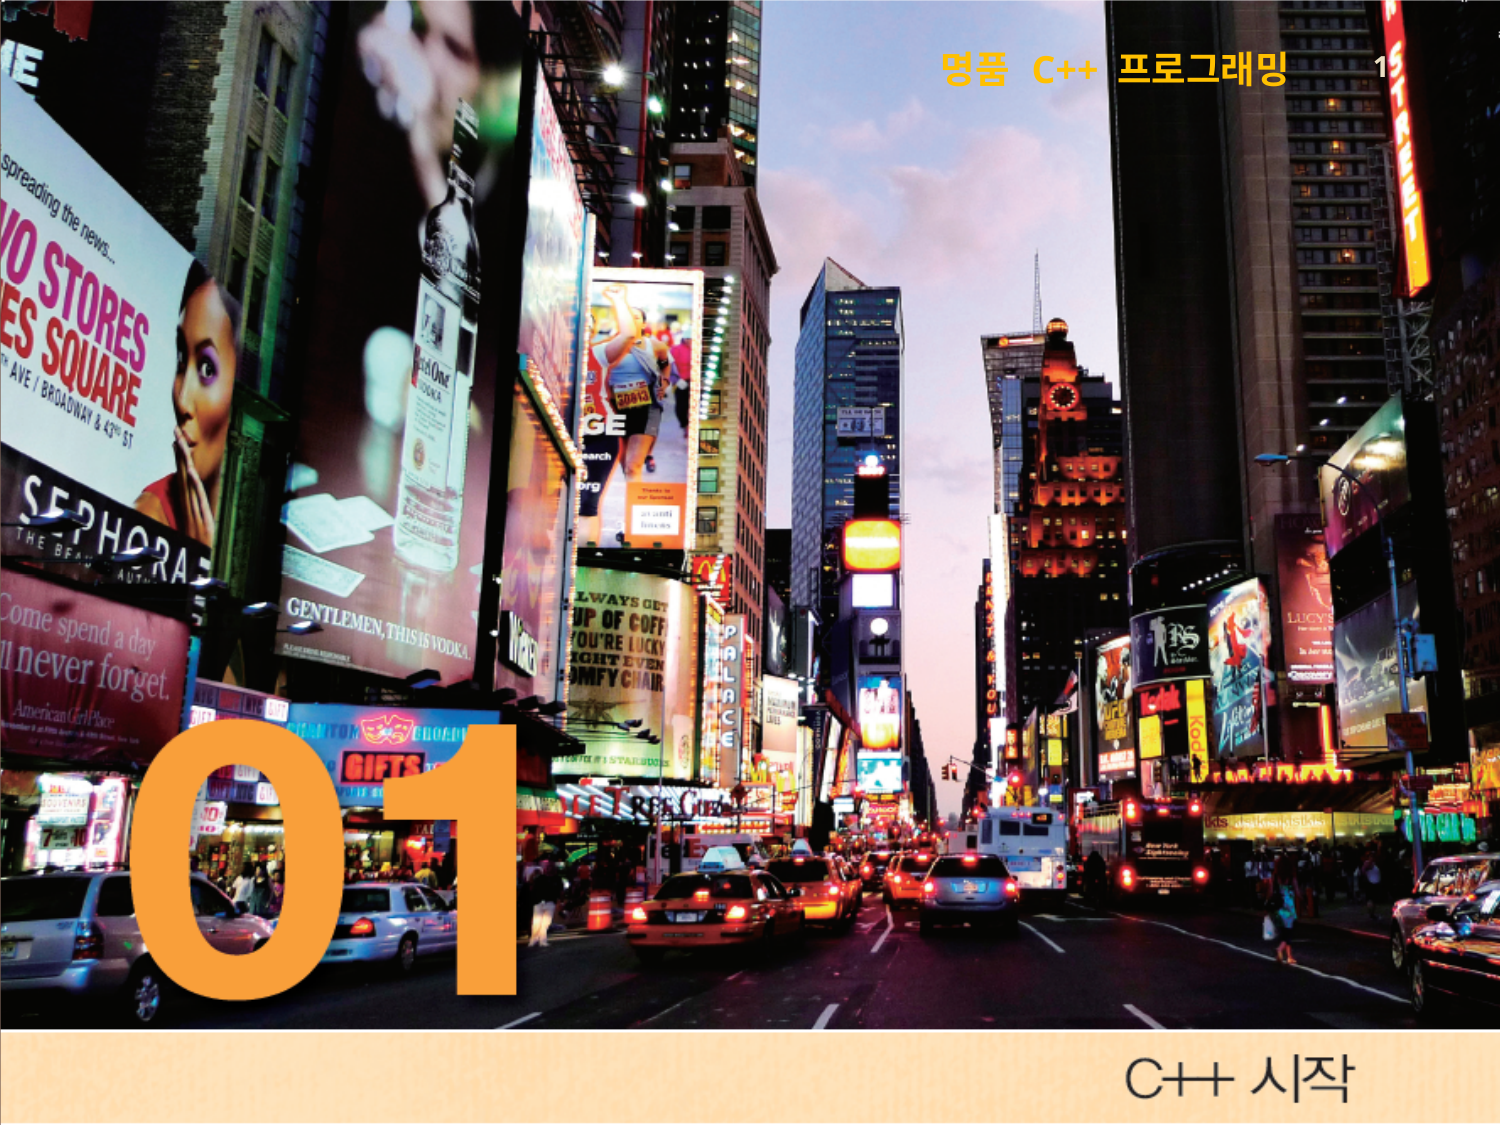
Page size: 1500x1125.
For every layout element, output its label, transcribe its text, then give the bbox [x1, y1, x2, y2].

footer 명품 C++ 프로그래밍 [342, 38, 1305, 99]
picture [0, 0, 1500, 1125]
slide_number 1 [1312, 37, 1450, 100]
